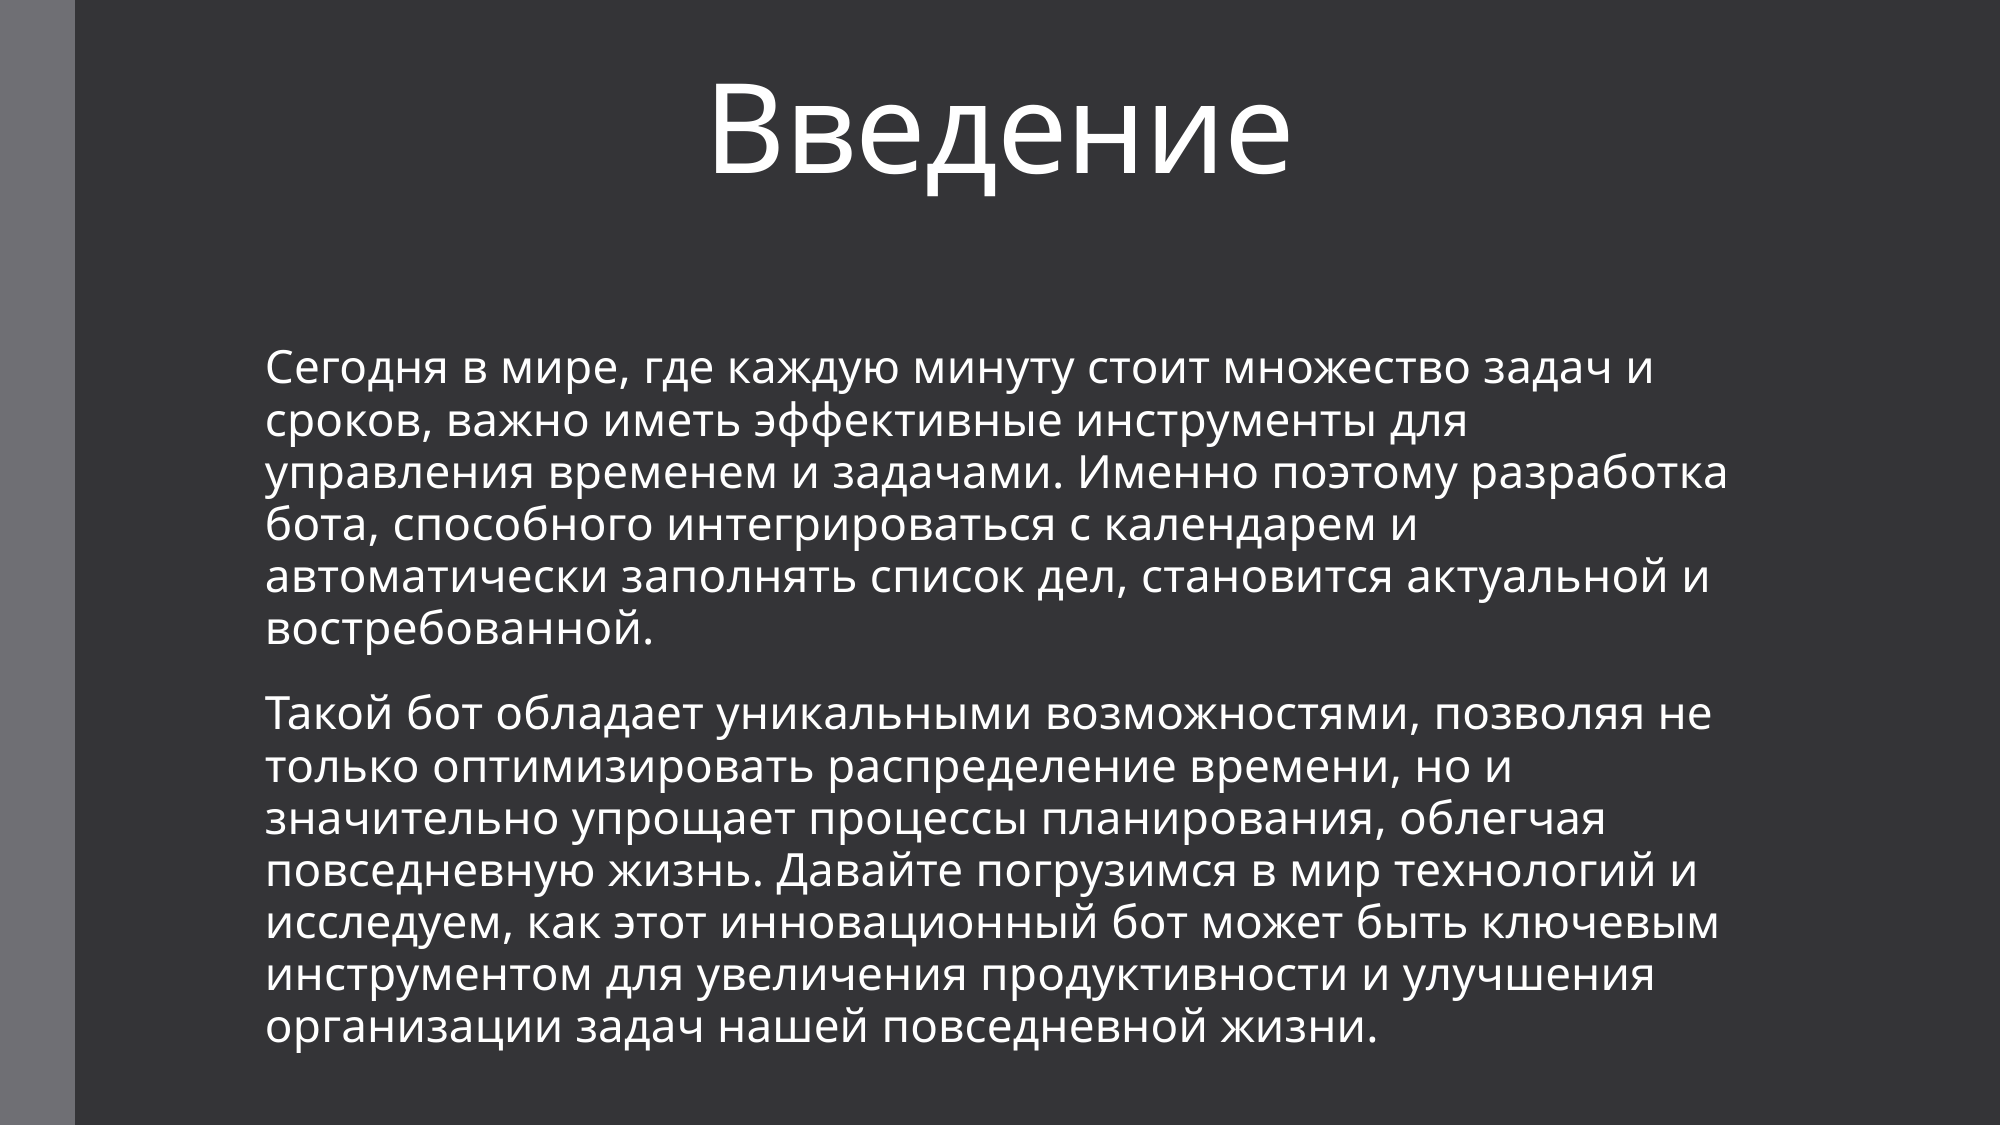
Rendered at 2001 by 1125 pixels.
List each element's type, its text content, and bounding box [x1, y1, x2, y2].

title Введение [651, 42, 1349, 207]
subtitle Сегодня в мире, где каждую минуту стоит множество задач и сроков, важно иметь эффективные инструменты для управления временем и задачами. Именно поэтому разработка бота, способного интегрироваться с календарем и автоматически заполнять список дел, становится актуальной и востребованной. Такой бот обладает уникальными возможностями, позволяя не только оптимизировать распределение времени, но и значительно упрощает процессы планирования, облегчая повседневную жизнь. Давайте погрузимся в мир технологий и исследуем, как этот инновационный бот может быть ключевым инструментом для увеличения продуктивности и улучшения организации задач нашей повседневной жизни. [249, 334, 1750, 1081]
